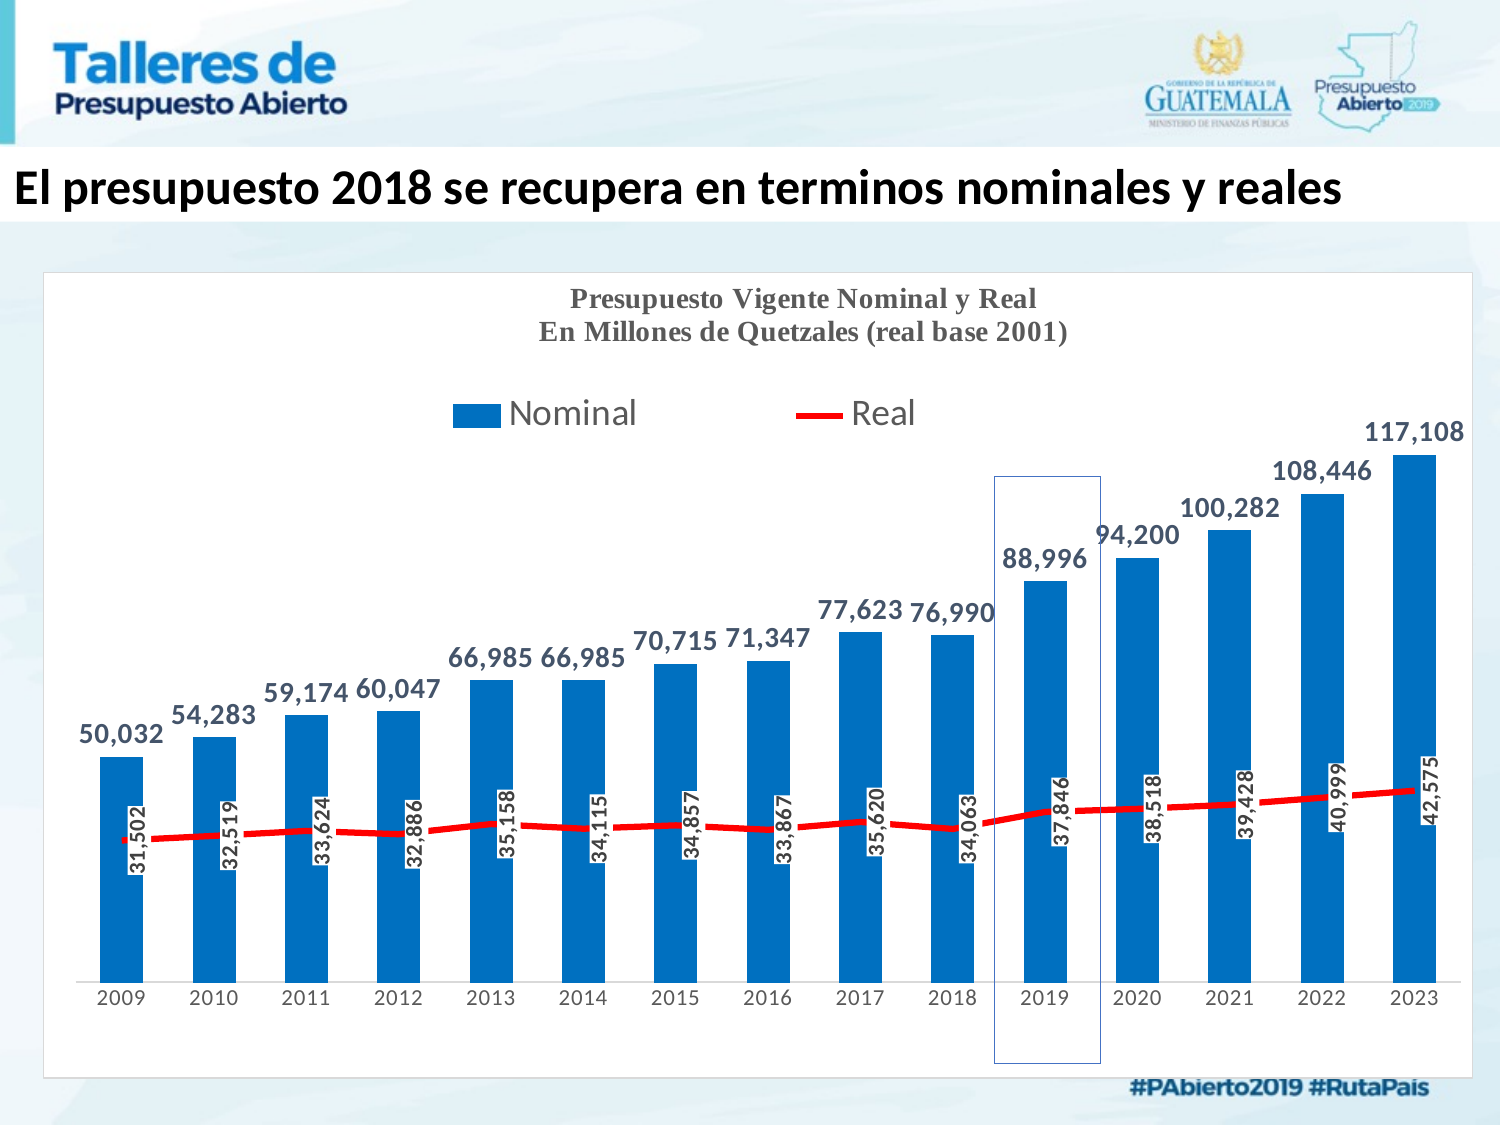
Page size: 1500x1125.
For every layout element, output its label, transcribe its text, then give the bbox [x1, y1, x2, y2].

picture [0, 222, 1500, 1125]
text_box El presupuesto 2018 se recupera en terminos nominales y reales [0, 146, 1500, 222]
picture [0, 0, 1500, 146]
chart [42, 271, 1474, 1079]
